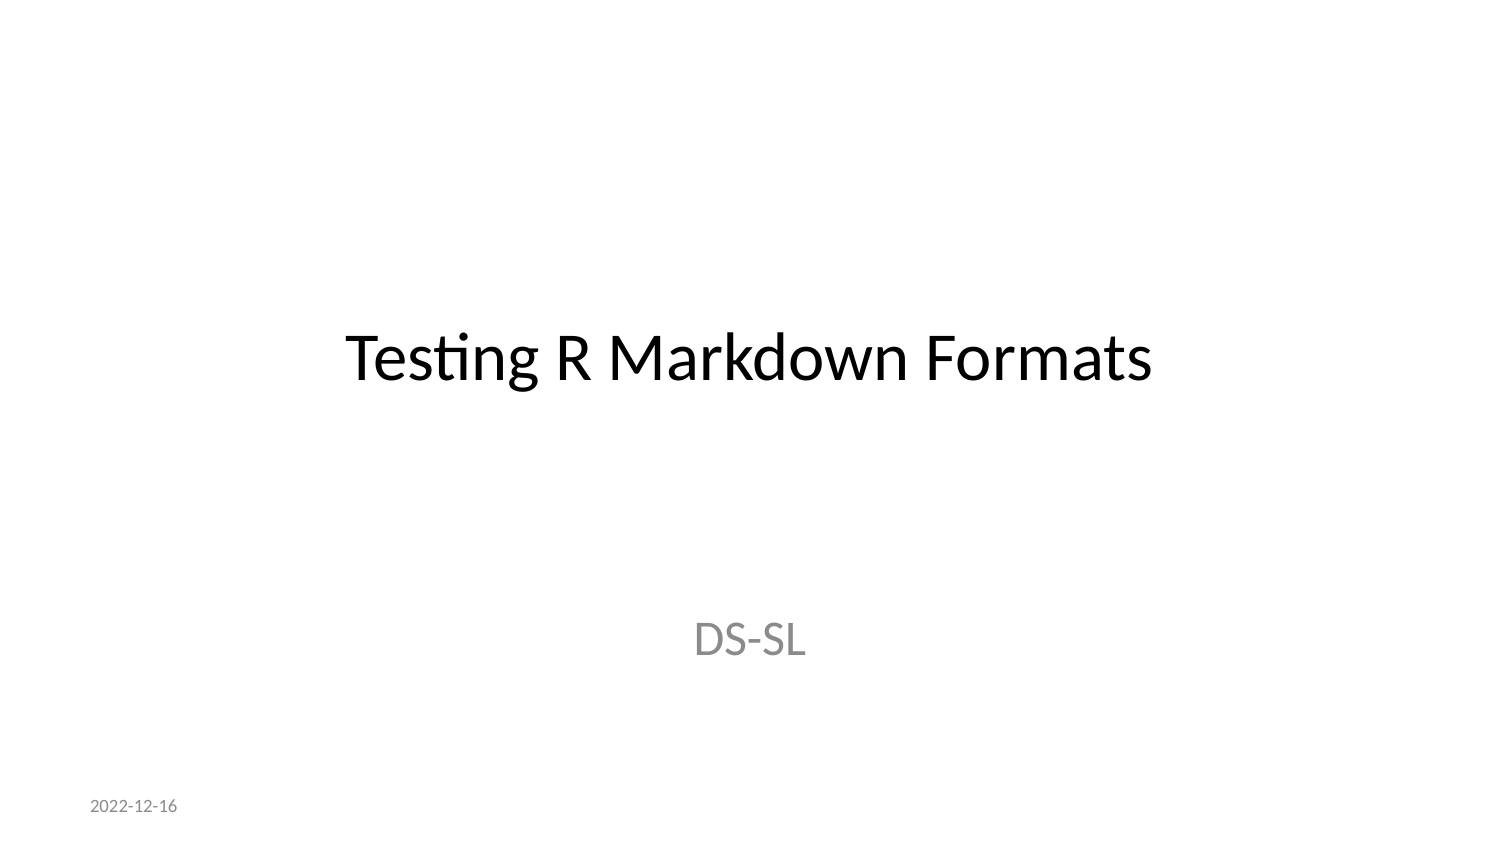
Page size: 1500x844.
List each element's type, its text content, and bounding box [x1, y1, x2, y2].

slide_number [75, 782, 425, 827]
title Testing R Markdown Formats [112, 262, 1388, 443]
subtitle DS-SL [225, 478, 1275, 694]
